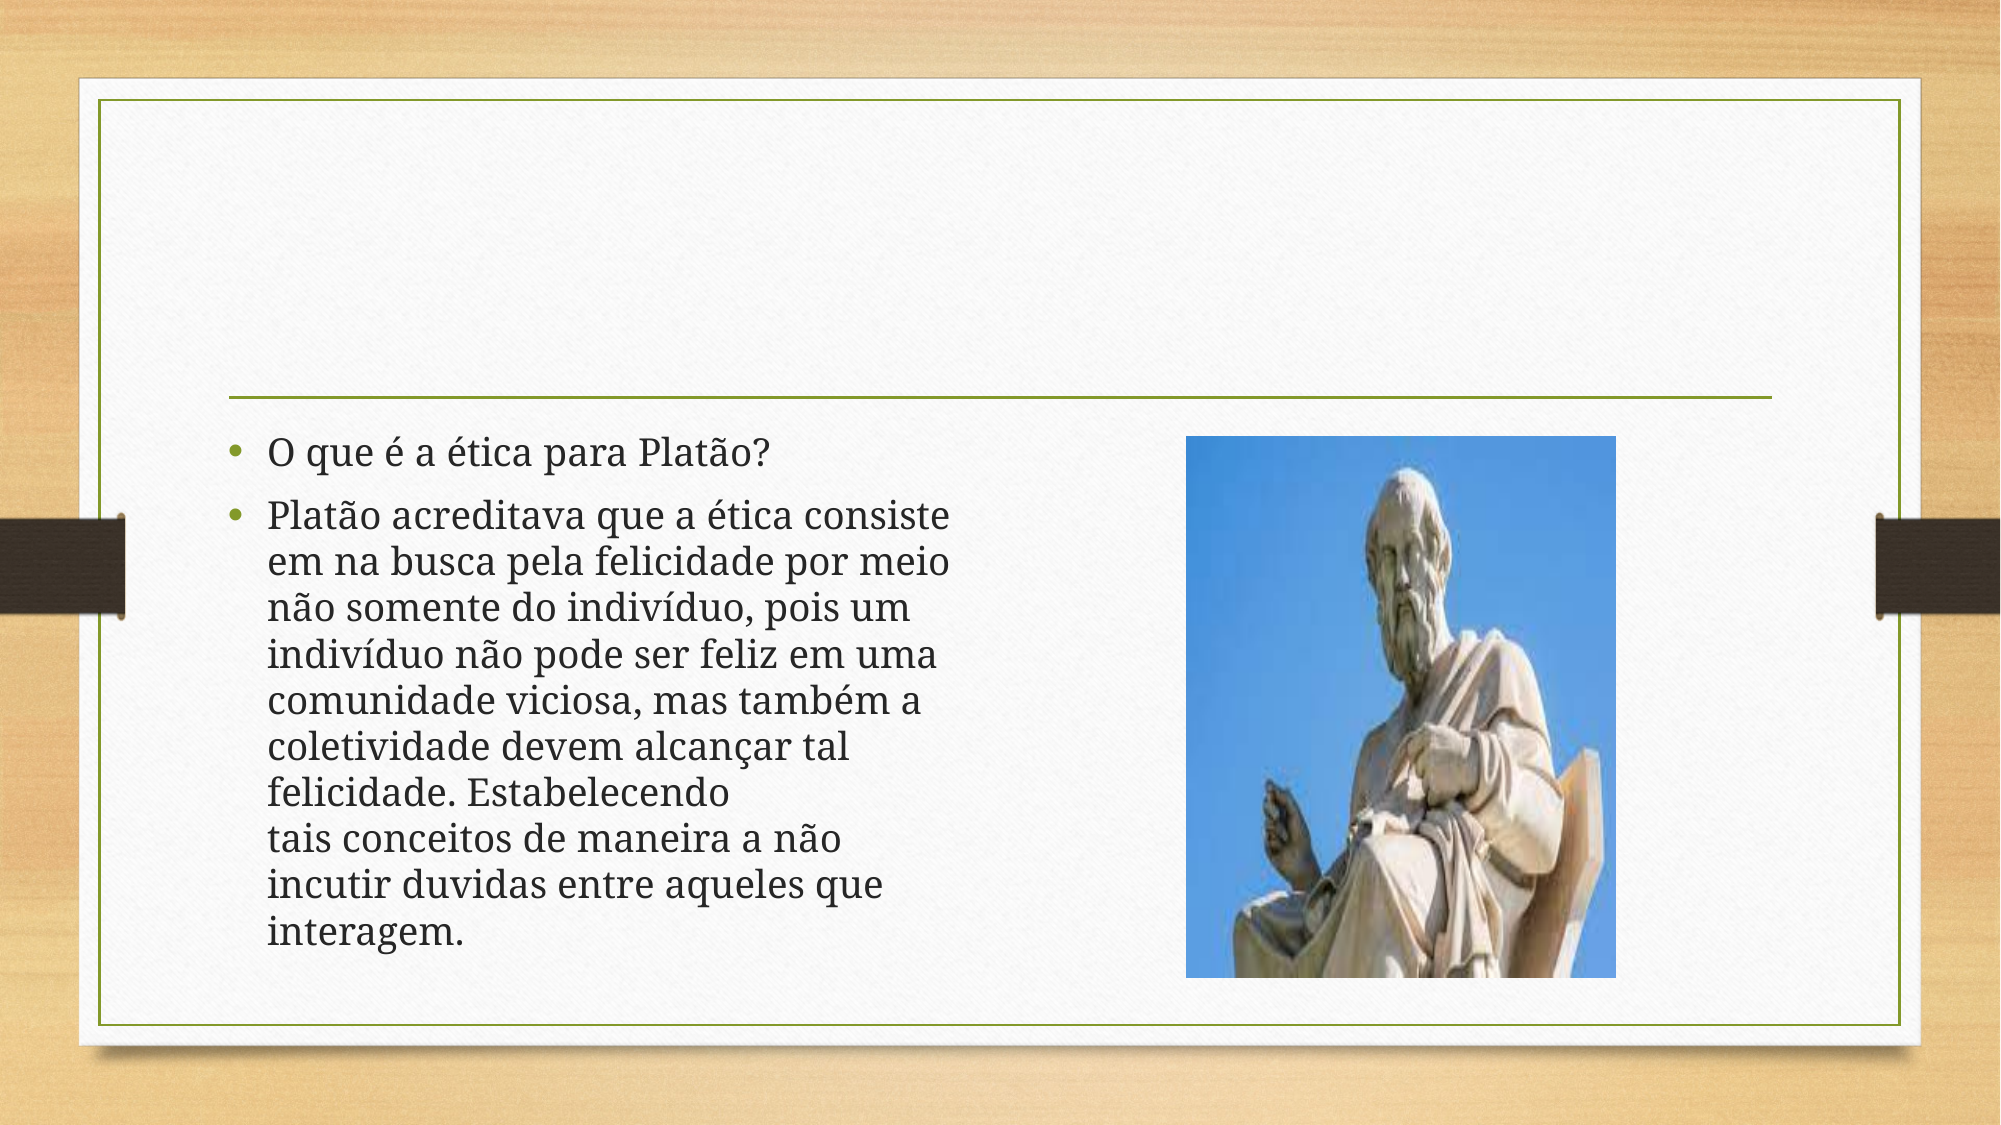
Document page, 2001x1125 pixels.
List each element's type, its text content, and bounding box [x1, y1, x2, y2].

picture [0, 0, 2001, 1125]
list O que é a ética para Platão? Platão acreditava que a ética consiste em na busca pela felicidade por meio não somente do indivíduo, pois um indivíduo não pode ser feliz em uma comunidade viciosa, mas também a coletividade devem alcançar tal felicidade. Estabelecendo tais conceitos de maneira a não incutir duvidas entre aqueles que interagem. [213, 420, 987, 963]
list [1185, 435, 1617, 978]
